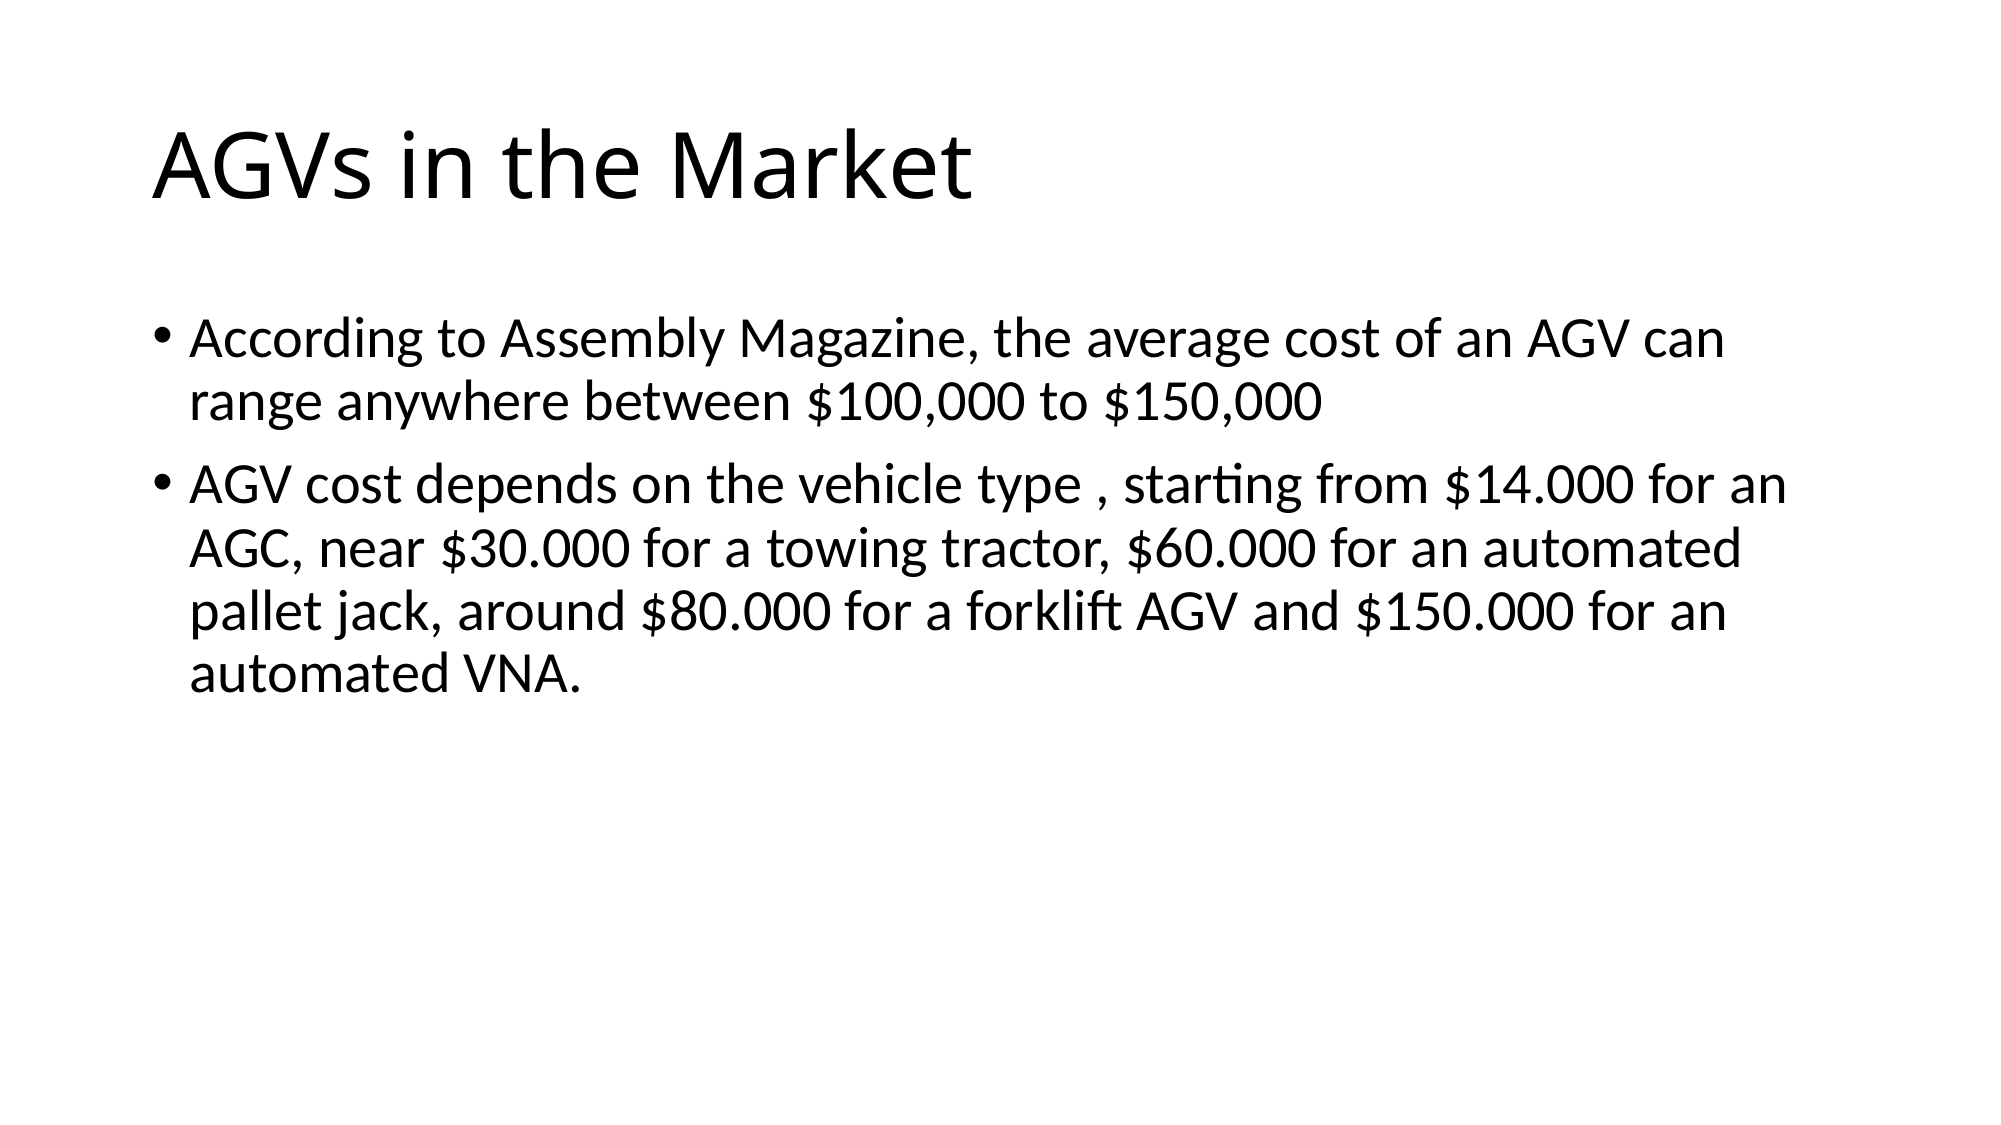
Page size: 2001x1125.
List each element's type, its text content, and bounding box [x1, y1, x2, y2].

title AGVs in the Market [137, 59, 1863, 278]
list According to Assembly Magazine, the average cost of an AGV can range anywhere between $100,000 to $150,000 AGV cost depends on the vehicle type , starting from $14.000 for an AGC, near $30.000 for a towing tractor, $60.000 for an automated pallet jack, around $80.000 for a forklift AGV and $150.000 for an automated VNA. [137, 299, 1863, 1014]
